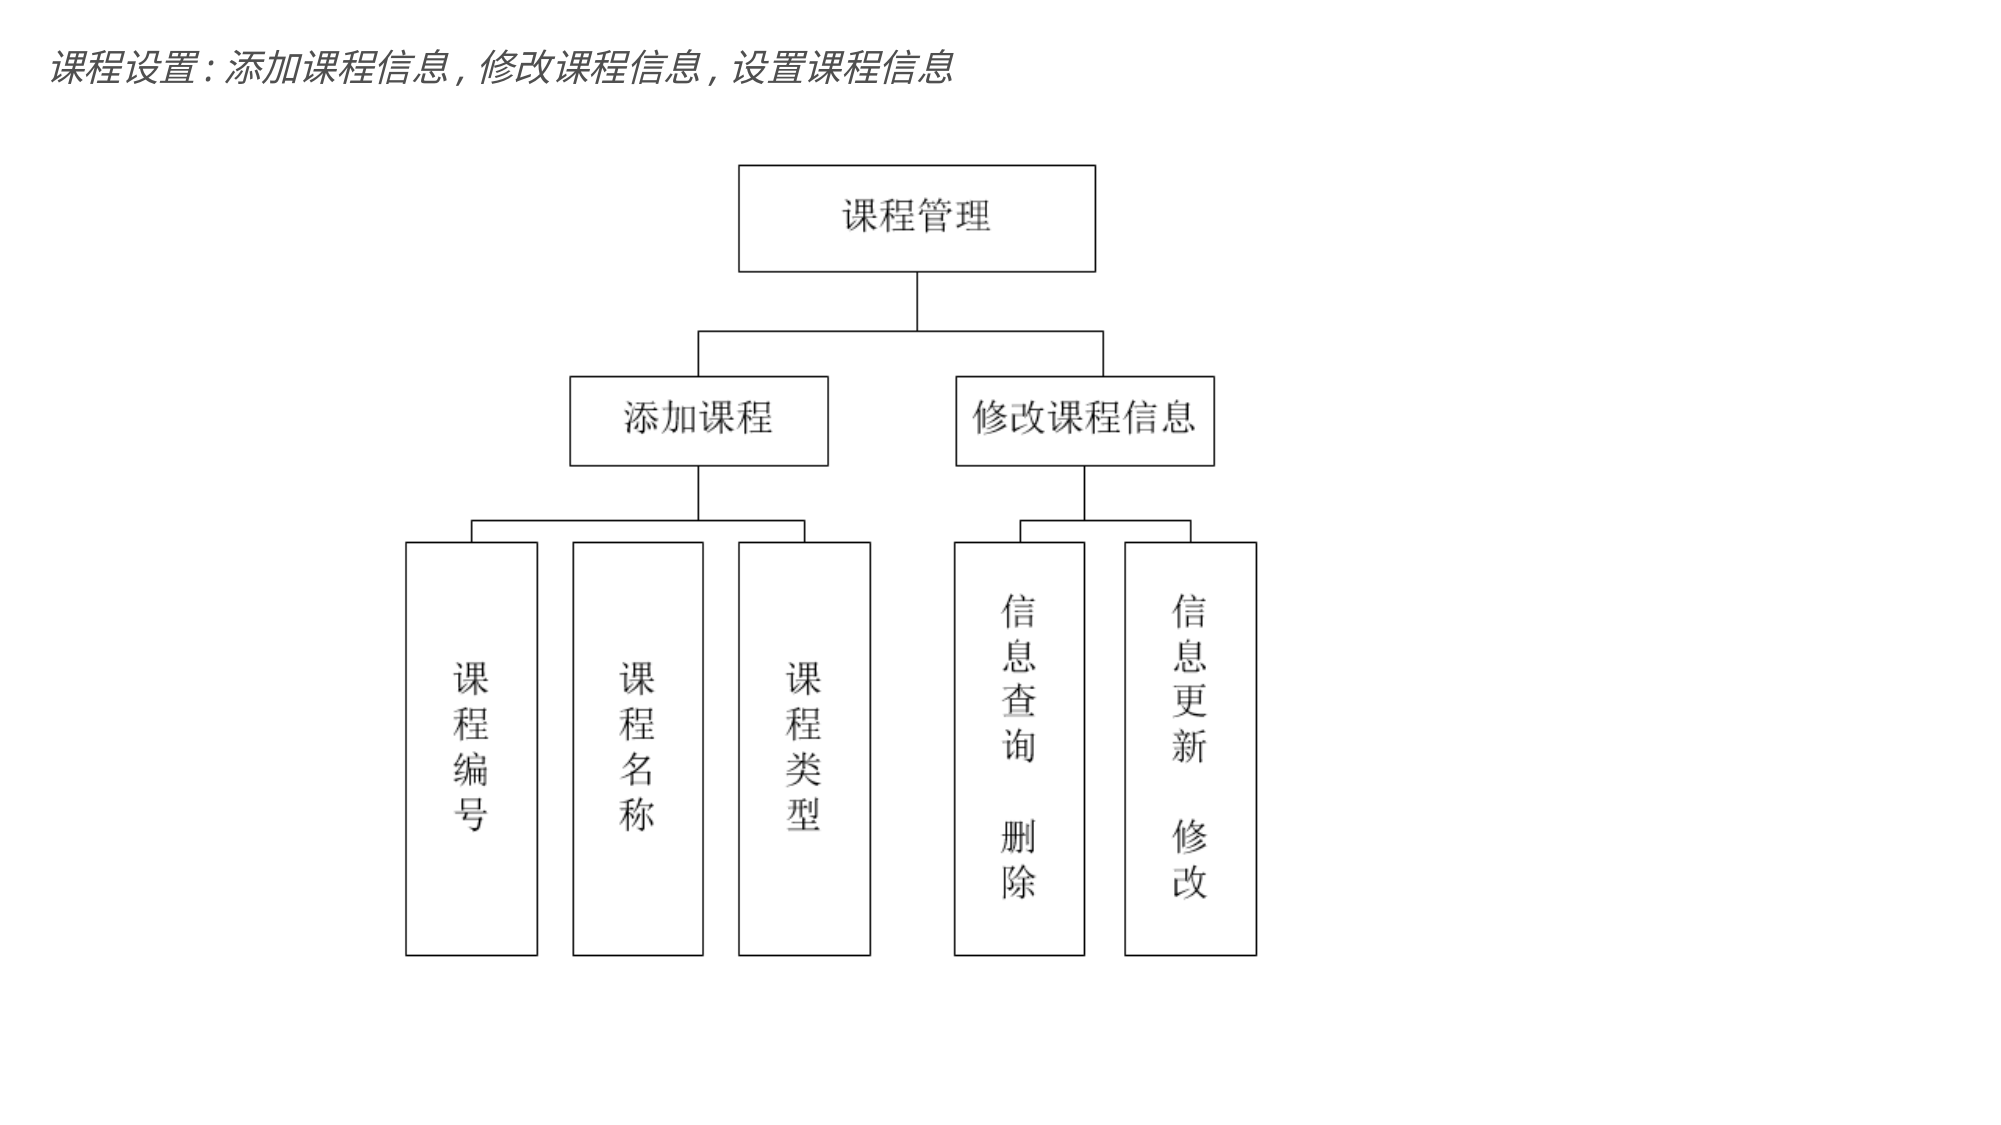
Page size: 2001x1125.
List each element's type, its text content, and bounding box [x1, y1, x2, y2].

picture [368, 118, 1381, 1052]
text_box 课程设置:添加课程信息,修改课程信息,设置课程信息 [31, 36, 969, 97]
